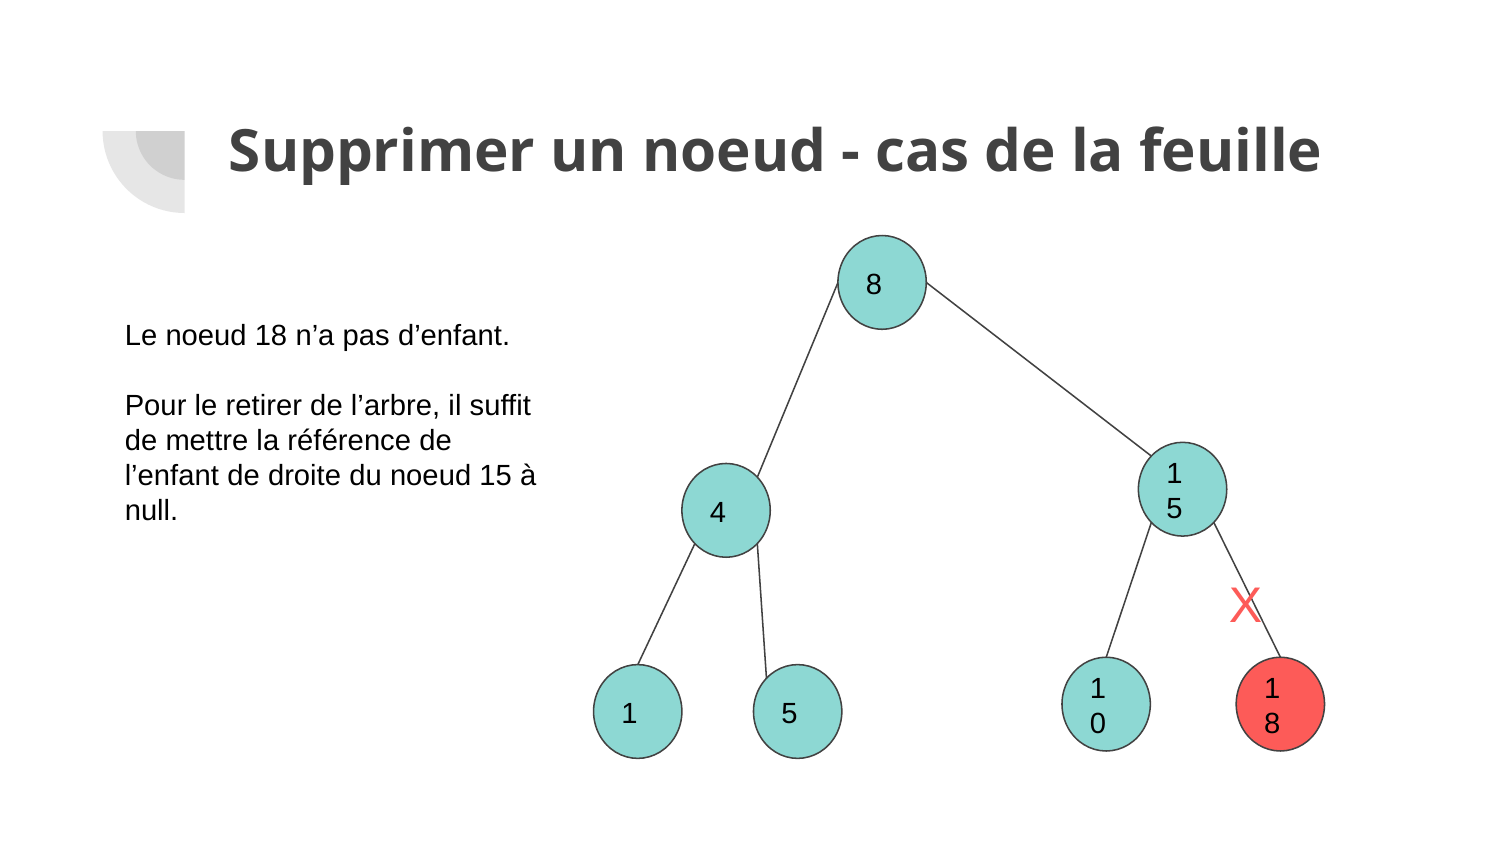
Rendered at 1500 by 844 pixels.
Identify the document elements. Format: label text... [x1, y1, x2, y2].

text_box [757, 282, 839, 478]
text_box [1213, 522, 1281, 658]
text_box 8 [837, 235, 927, 330]
text_box 15 [1138, 442, 1227, 537]
text_box Le noeud 18 n’a pas d’enfant. Pour le retirer de l’arbre, il suffit de mettre la référence de l’enfant de droite du noeud 15 à null. [109, 301, 560, 775]
text_box 1 [593, 665, 682, 759]
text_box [1105, 522, 1152, 658]
text_box 4 [681, 463, 771, 558]
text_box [637, 543, 696, 665]
title Supprimer un noeud - cas de la feuille [213, 98, 1424, 263]
text_box 18 [1236, 657, 1325, 752]
text_box 10 [1061, 657, 1151, 752]
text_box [926, 282, 1152, 457]
text_box 5 [753, 664, 842, 759]
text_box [757, 543, 767, 679]
